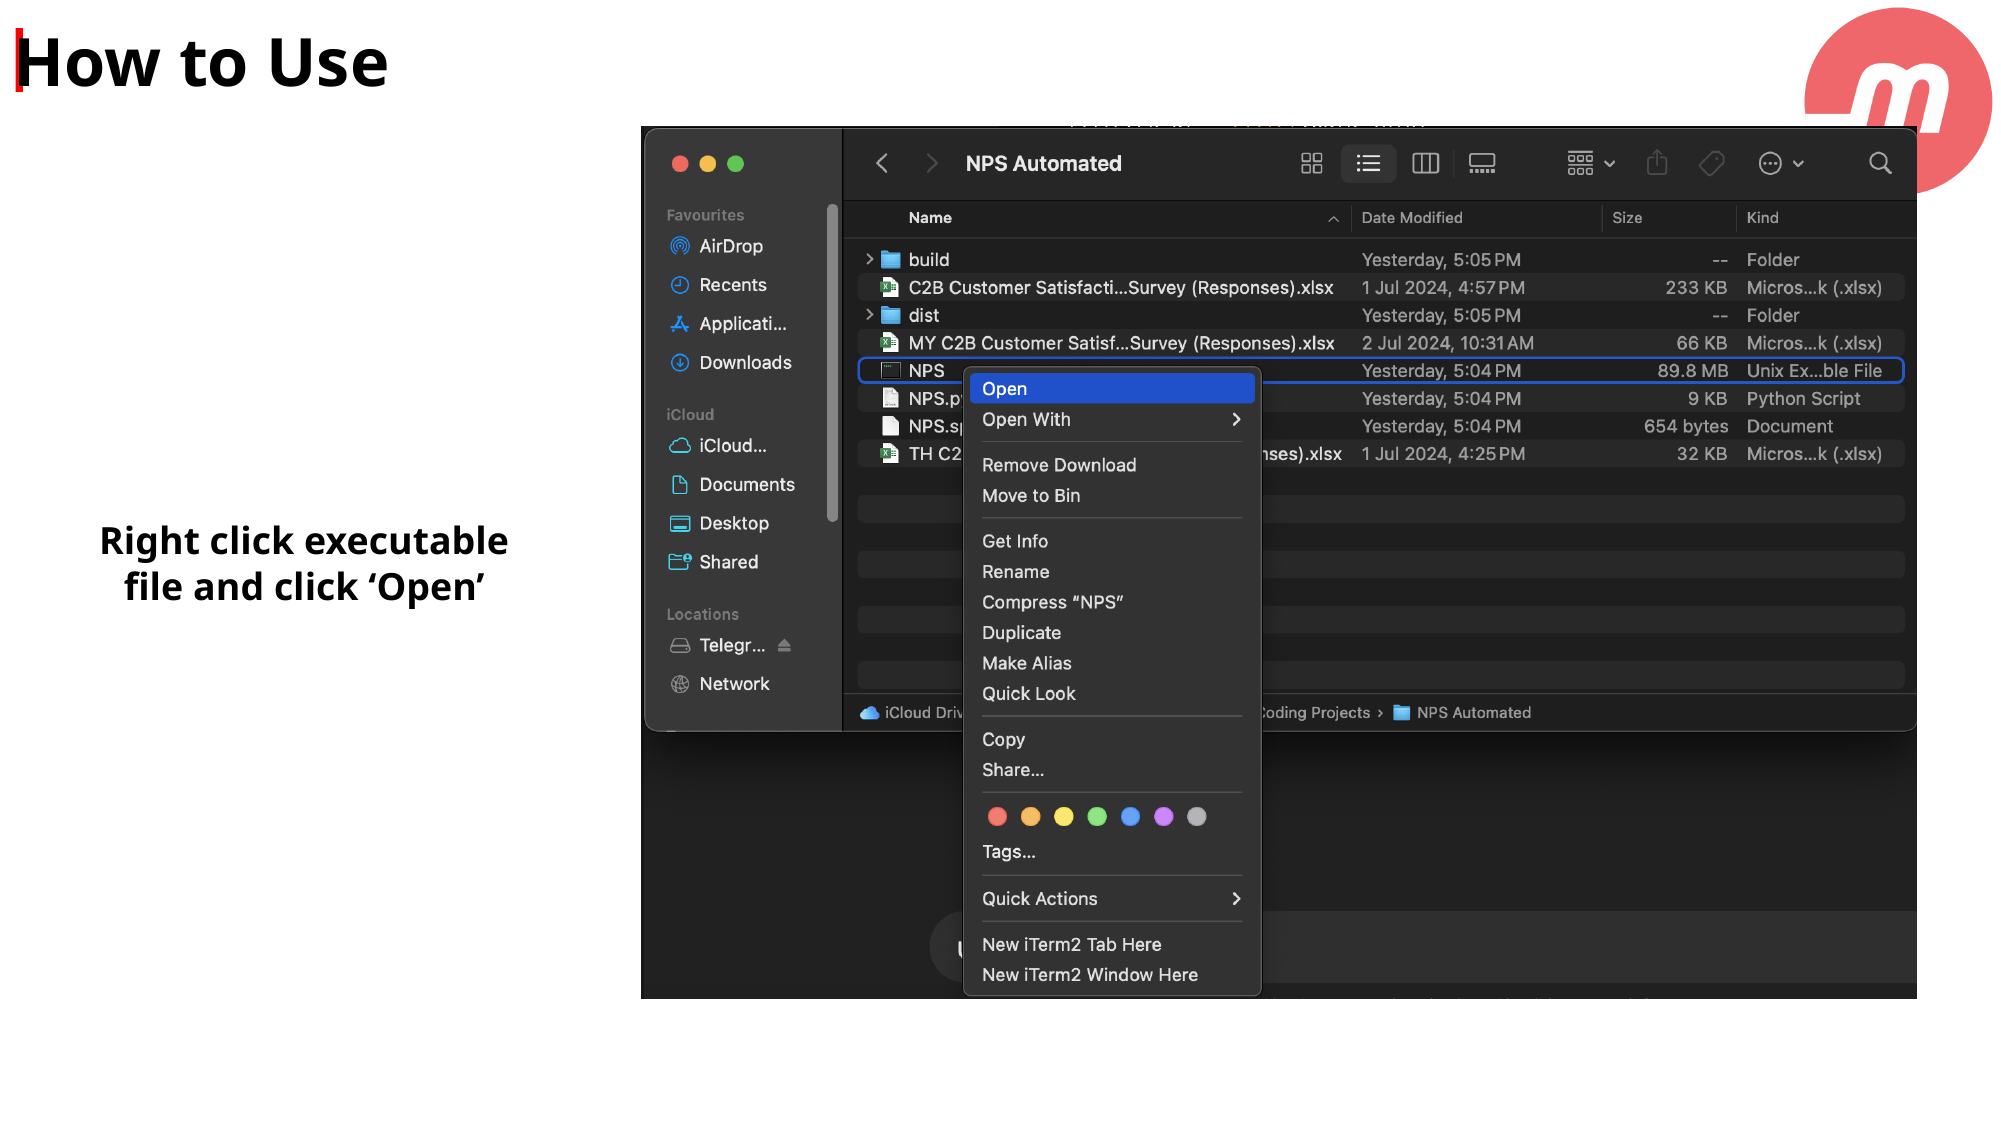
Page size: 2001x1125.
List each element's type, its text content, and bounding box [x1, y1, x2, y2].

text_box How to Use [0, 11, 405, 107]
text_box Right click executable file and click ‘Open’ [83, 510, 526, 615]
picture [641, 0, 2000, 999]
